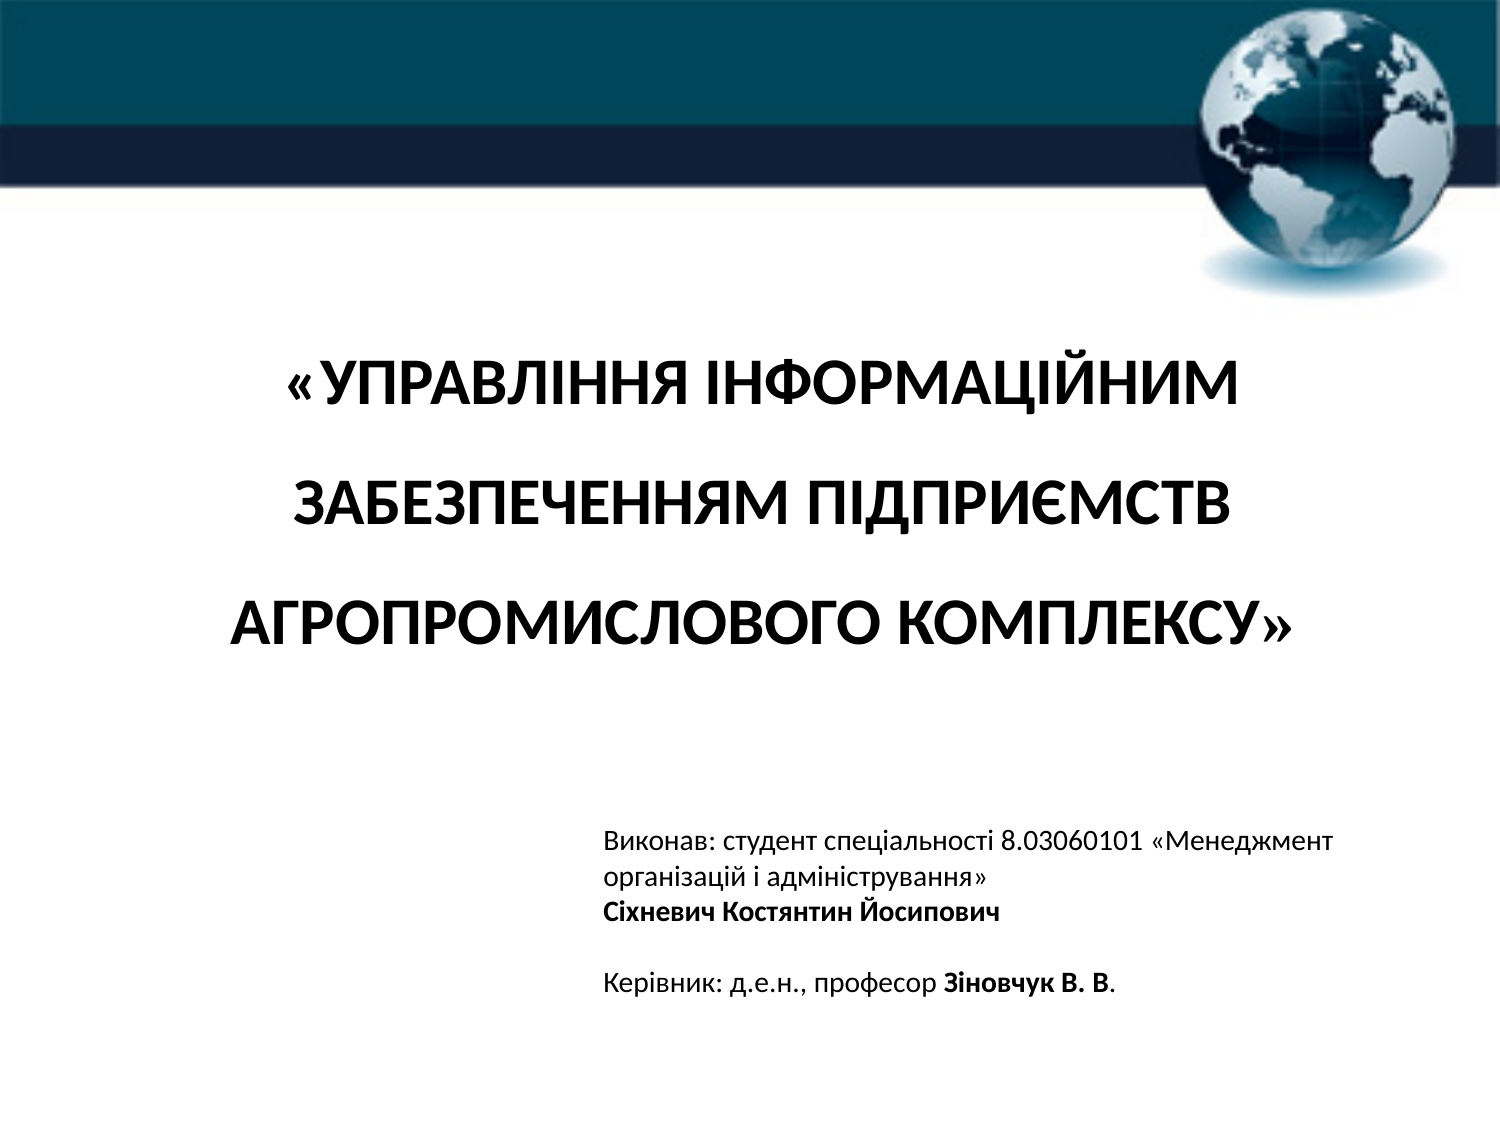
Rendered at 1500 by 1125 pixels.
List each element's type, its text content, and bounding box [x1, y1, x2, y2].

title Виконав: студент спеціальності 8.03060101 «Менеджмент організацій і адміністрування» Сіхневич Костянтин Йосипович Керівник: д.е.н., професор Зіновчук В. В. [100, 763, 1471, 1107]
picture [0, 0, 1500, 1125]
picture [1357, 63, 1365, 75]
text_box «Управління інформаційним забезпеченням підприємств агропромислового комплексу» [178, 290, 1348, 666]
